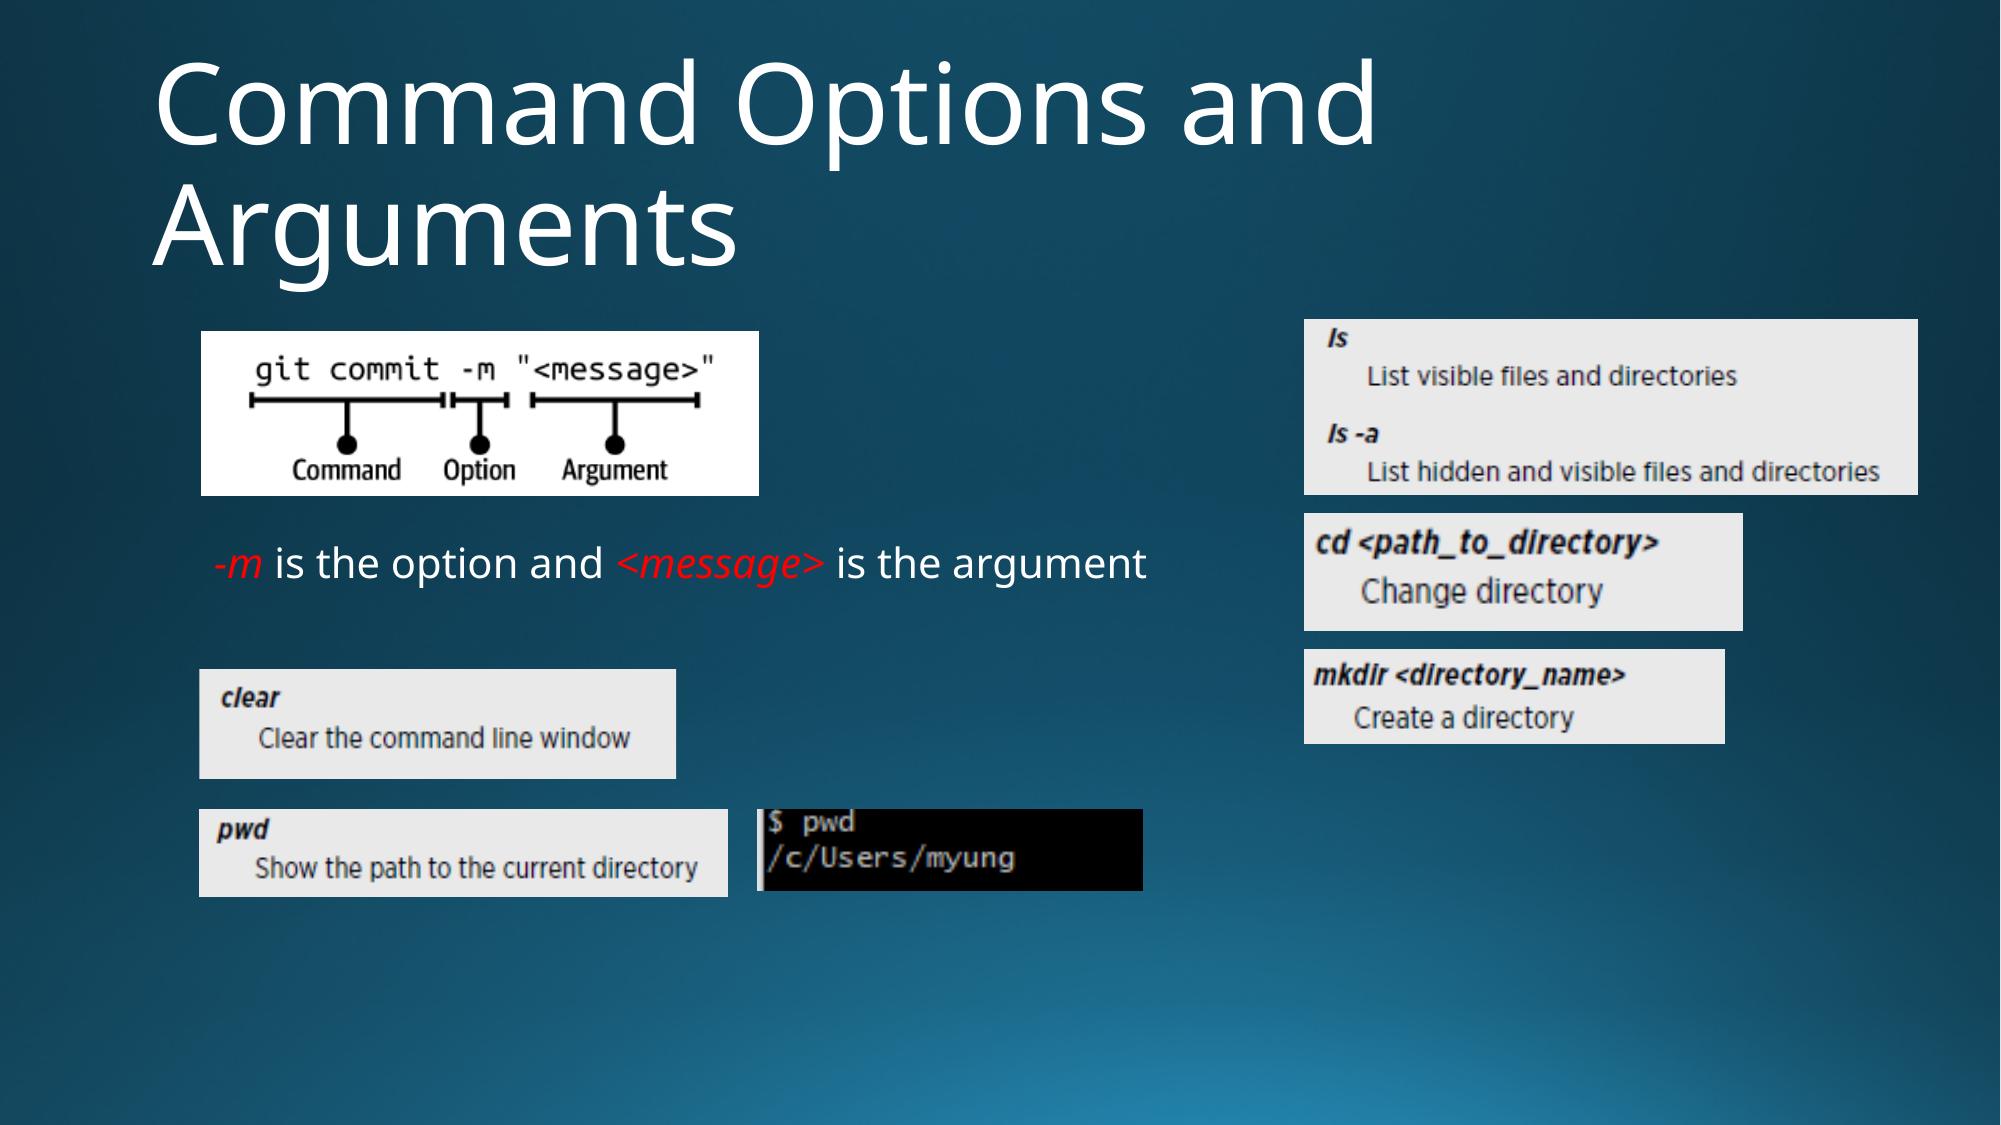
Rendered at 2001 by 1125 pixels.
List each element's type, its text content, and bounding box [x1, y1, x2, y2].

text_box -m is the option and <message> is the argument [199, 529, 1200, 595]
title Command Options and Arguments [137, 59, 1863, 278]
picture [0, 0, 2001, 1125]
